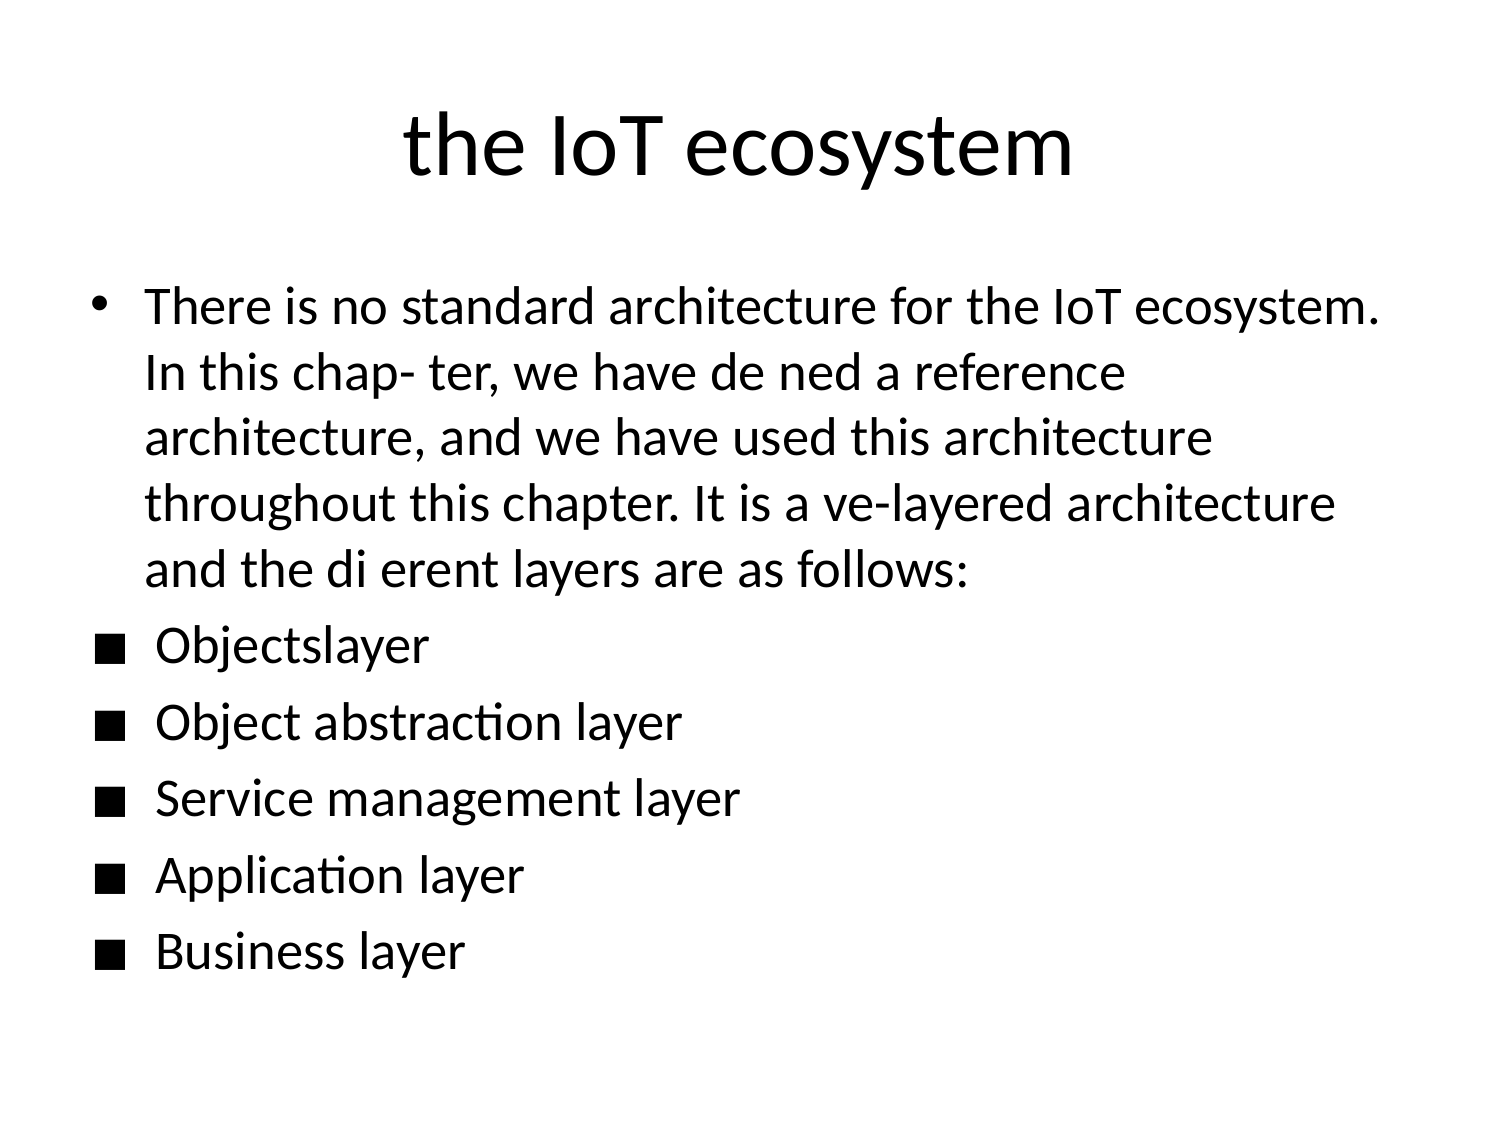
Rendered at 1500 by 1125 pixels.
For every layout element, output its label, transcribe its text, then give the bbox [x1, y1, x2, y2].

title the IoT ecosystem [75, 45, 1425, 233]
list There is no standard architecture for the IoT ecosystem. In this chap- ter, we have de ned a reference architecture, and we have used this architecture throughout this chapter. It is a ve-layered architecture and the di erent layers are as follows: ◾ Objectslayer ◾ Object abstraction layer ◾ Service management layer ◾ Application layer ◾ Business layer [75, 262, 1425, 1005]
